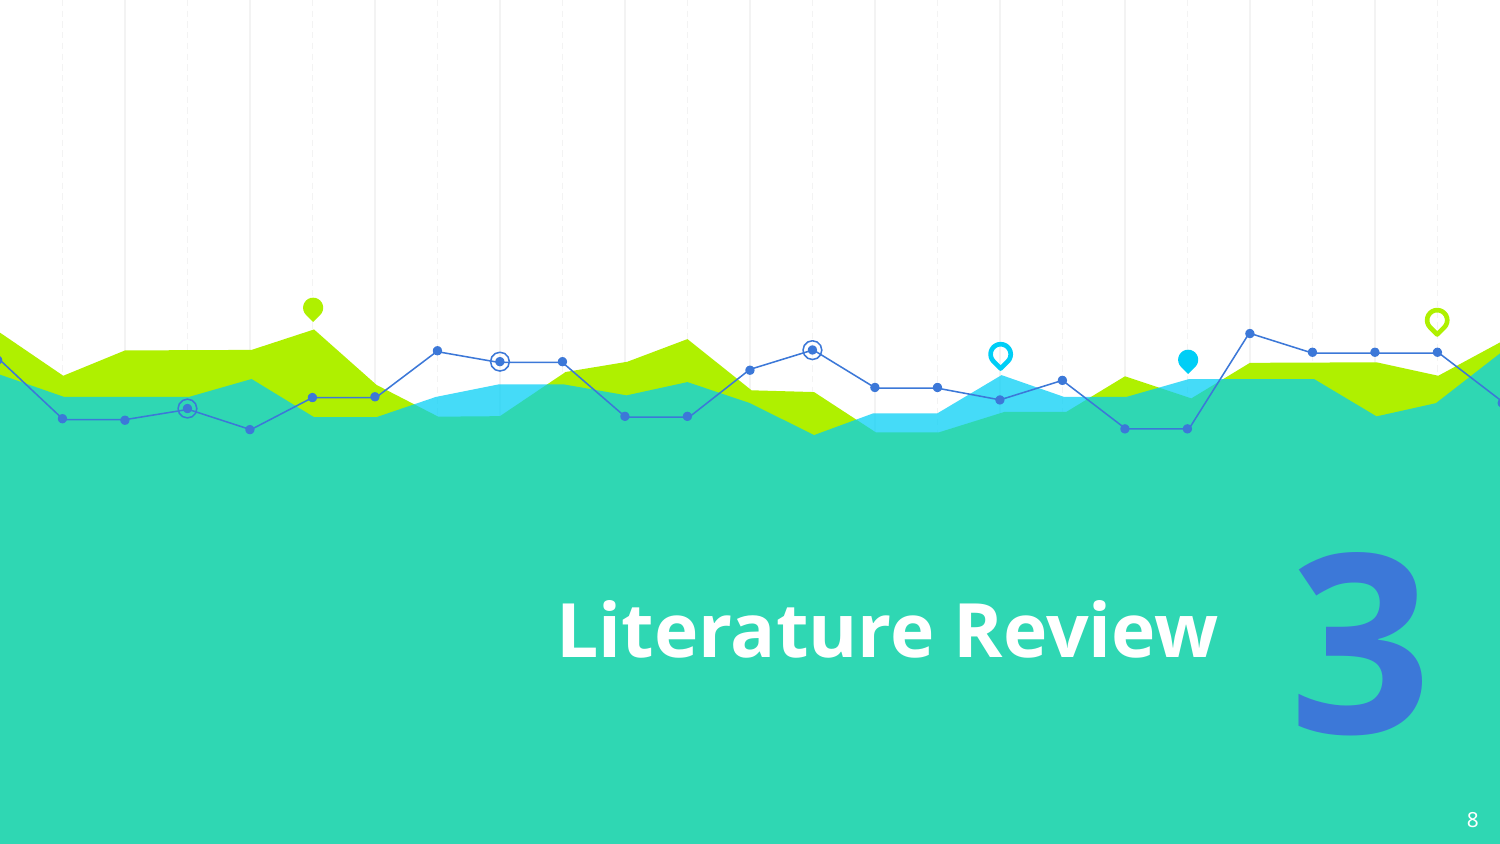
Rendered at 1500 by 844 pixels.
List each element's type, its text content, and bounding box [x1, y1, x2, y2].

title Literature Review [378, 497, 1235, 688]
text_box 3 [1216, 600, 1500, 799]
slide_number ‹#› [1403, 791, 1494, 844]
